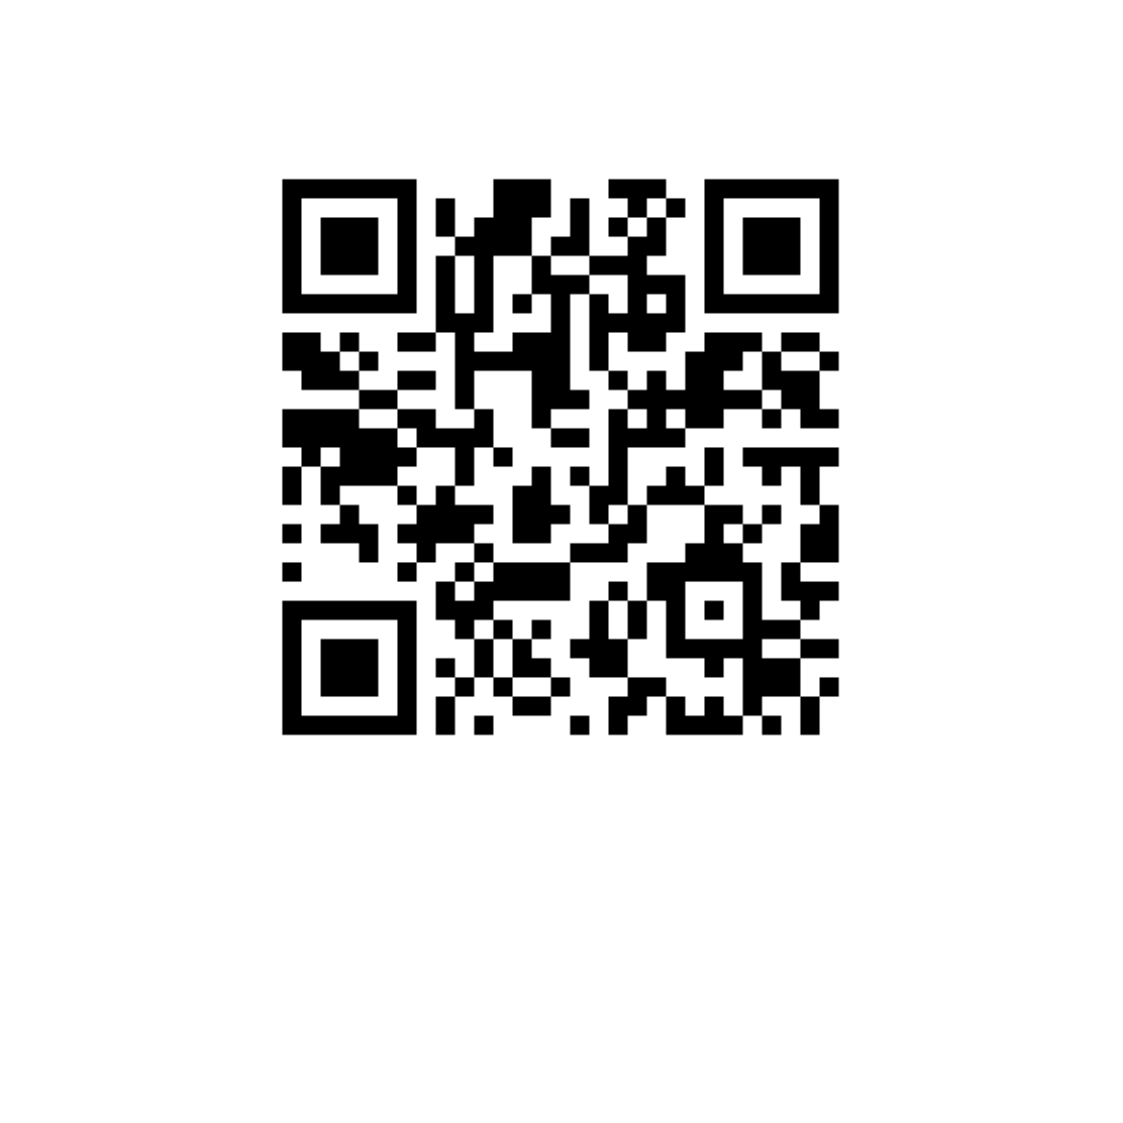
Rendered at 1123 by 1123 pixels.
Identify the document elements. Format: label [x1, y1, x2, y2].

picture [206, 103, 916, 813]
